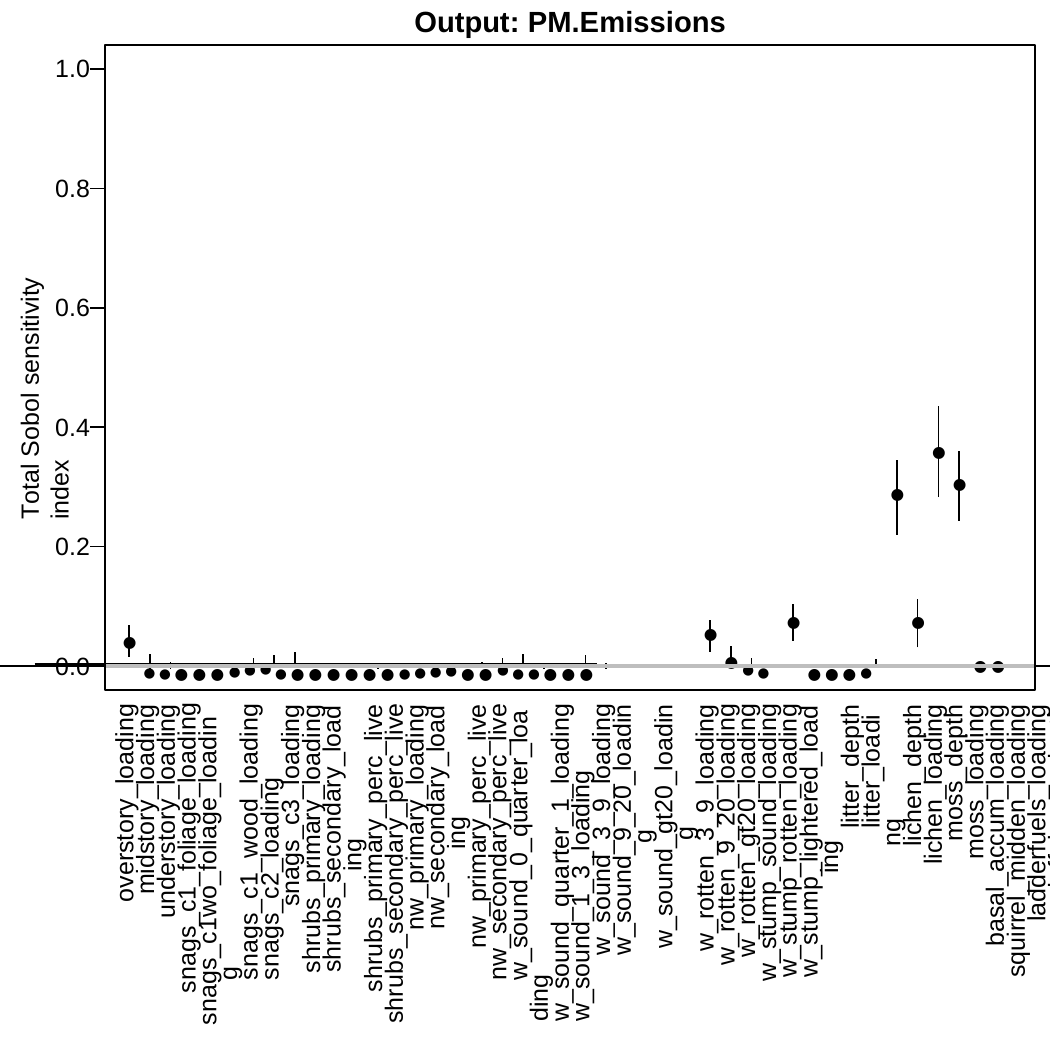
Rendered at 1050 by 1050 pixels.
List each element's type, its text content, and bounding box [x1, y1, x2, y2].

text_box 0.0 [53, 647, 93, 680]
text_box 0.6 [53, 289, 93, 322]
text_box 1.0 [53, 50, 93, 83]
text_box 0.8 [53, 170, 93, 203]
text_box Total Sobol sensitivity index [14, 212, 47, 522]
text_box [104, 44, 1035, 690]
text_box 0.2 [53, 528, 93, 561]
text_box overstory_loading midstory_loading understory_loading snags_c1_foliage_loading snags_c1wo_foliage_loading snags_c1_wood_loading snags_c2_loading snags_c3_loading shrubs_primary_loading shrubs_secondary_loading shrubs_primary_perc_live shrubs_secondary_perc_live nw_primary_loading nw_secondary_loading nw_primary_perc_live nw_secondary_perc_live w_sound_0_quarter_loading w_sound_quarter_1_loading w_sound_1_3_loading w_sound_3_9_loading w_sound_9_20_loading w_sound_gt20_loading w_rotten_3_9_loading w_rotten_9_20_loading w_rotten_gt20_loading w_stump_sound_loading w_stump_rotten_loading w_stump_lightered_loading litter_depth litter_loading lichen_depth lichen_loading moss_depth moss_loading basal_accum_loading squirrel_midden_loading ladderfuels_loading duff_lower_depth duff_lower_loading duff_upper_depth duff_upper_loading pile_clean_loading pile_dirty_loading [113, 702, 1017, 1028]
text_box 0.4 [53, 409, 93, 441]
text_box Output: PM.Emissions [412, 1, 728, 39]
